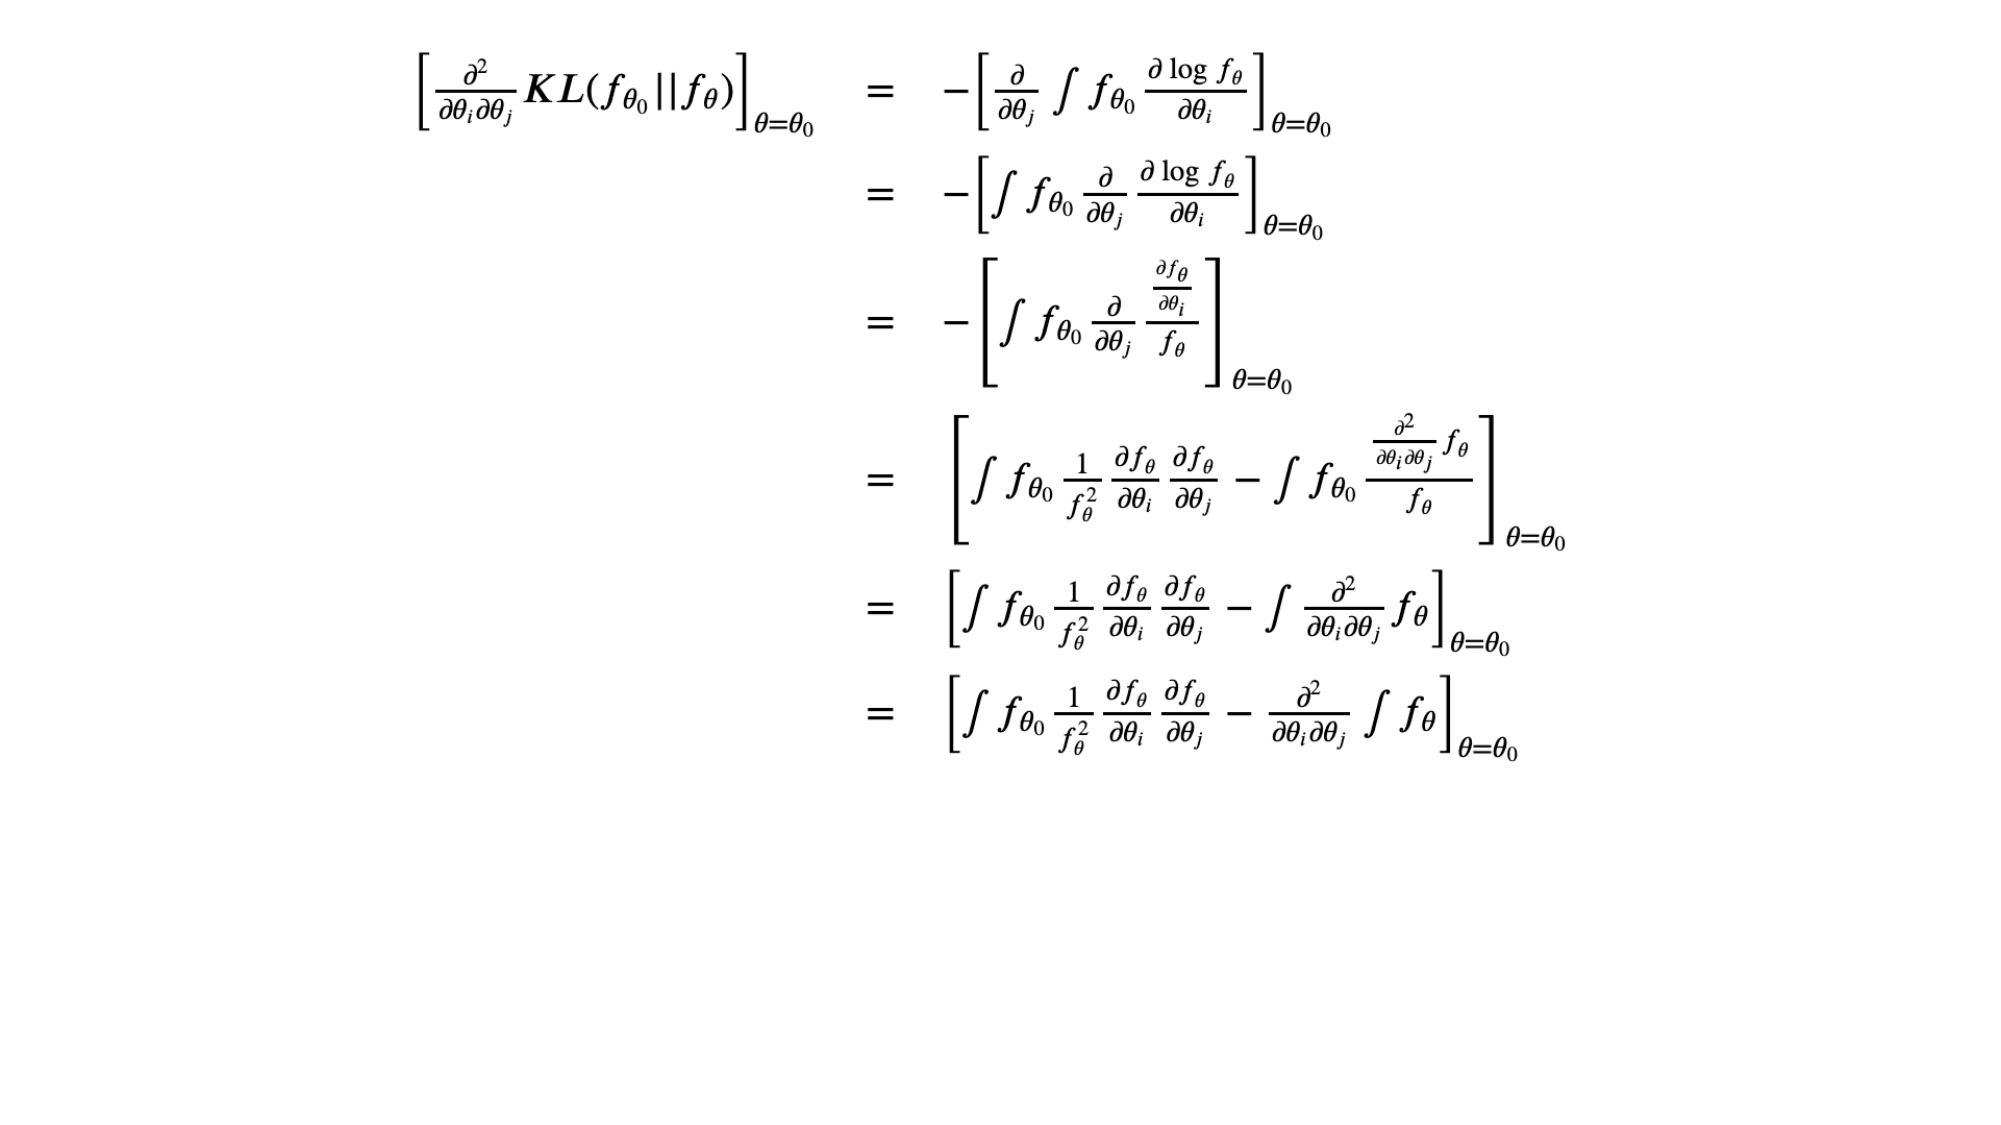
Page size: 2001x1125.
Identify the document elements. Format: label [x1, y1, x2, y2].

picture [401, 24, 1689, 1125]
